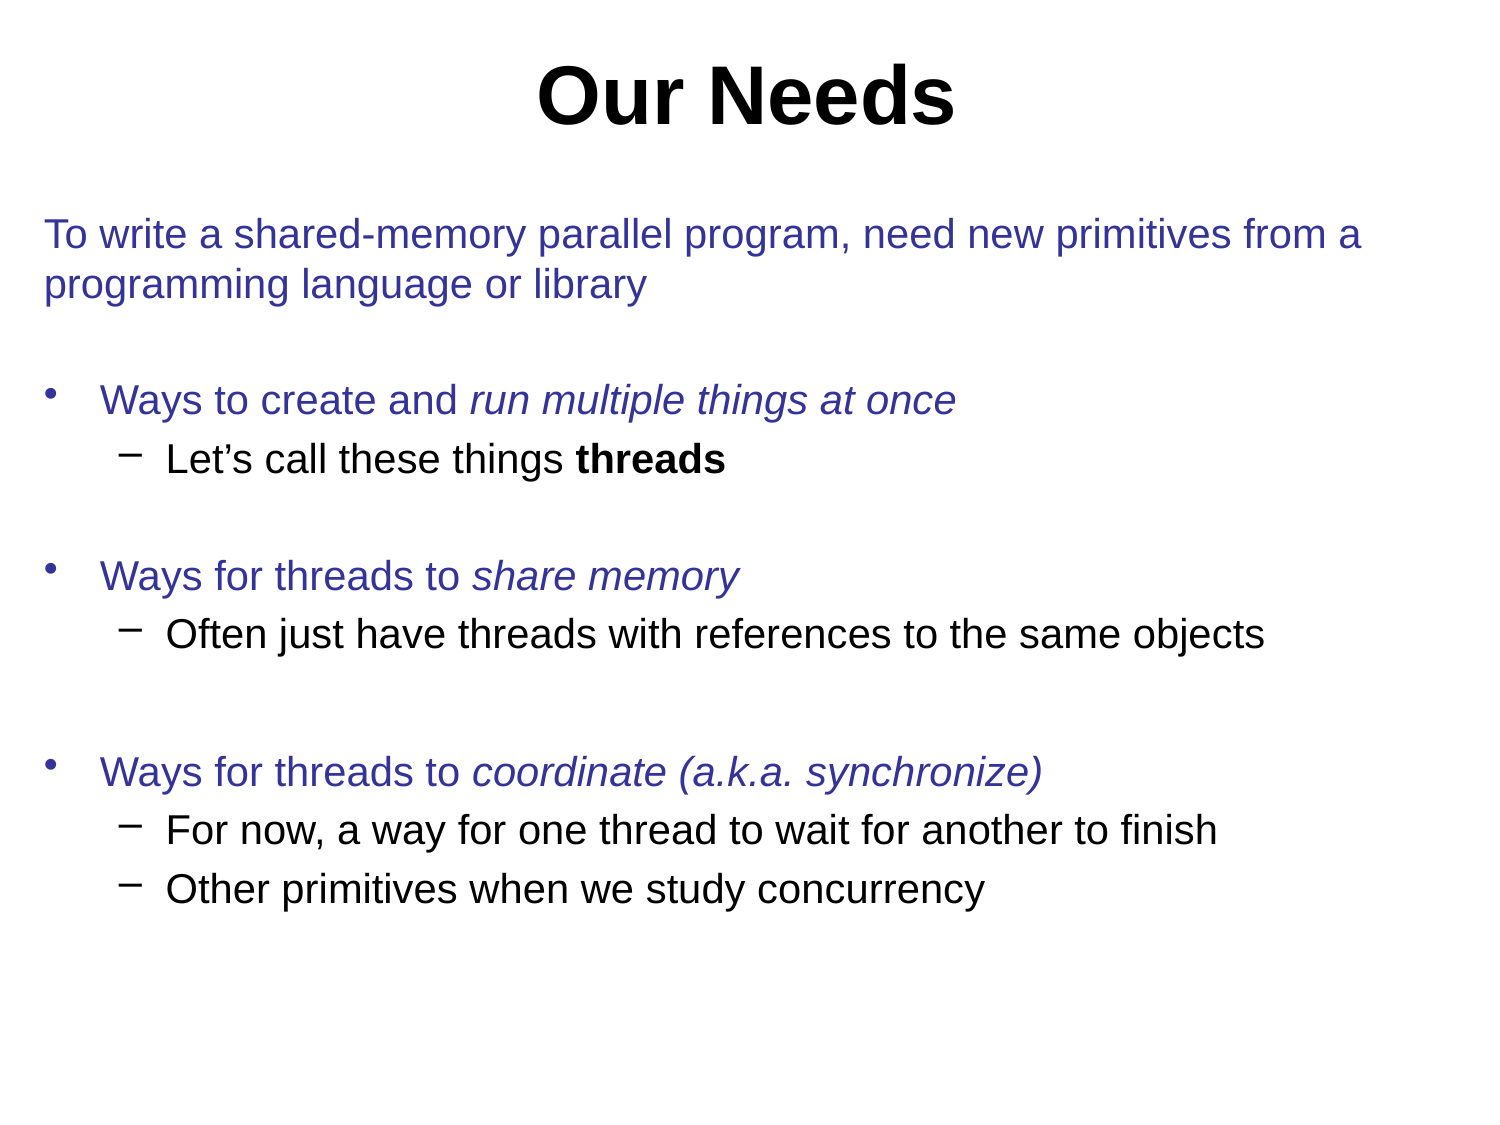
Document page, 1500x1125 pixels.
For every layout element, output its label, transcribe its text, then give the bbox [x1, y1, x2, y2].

title Our Needs [28, 16, 1466, 166]
list To write a shared-memory parallel program, need new primitives from a programming language or library Ways to create and run multiple things at once Let’s call these things threads Ways for threads to share memory Often just have threads with references to the same objects Ways for threads to coordinate (a.k.a. synchronize) For now, a way for one thread to wait for another to finish Other primitives when we study concurrency [28, 199, 1466, 1032]
